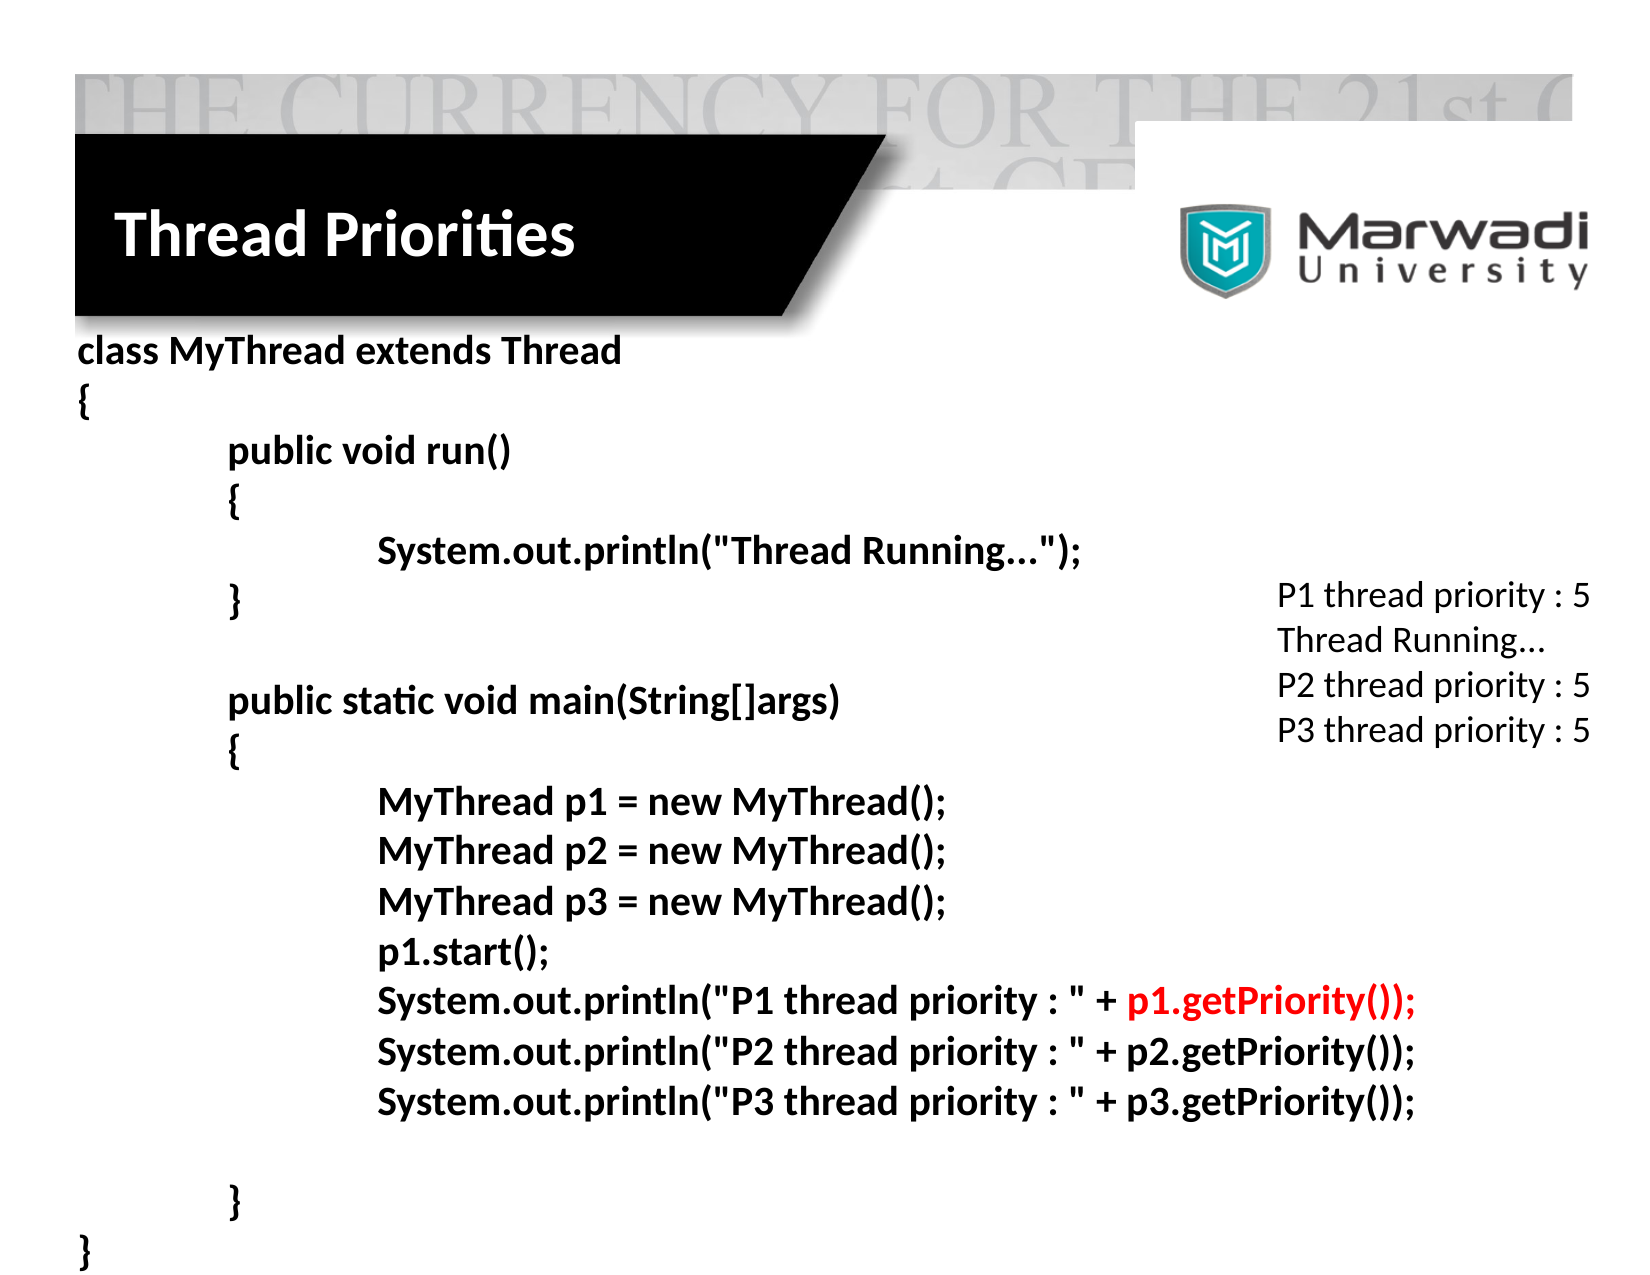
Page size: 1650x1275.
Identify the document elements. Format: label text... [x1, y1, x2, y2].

picture [75, 74, 1613, 315]
text_box Thread Priorities [112, 187, 838, 270]
text_box P1 thread priority : 5 Thread Running... P2 thread priority : 5 P3 thread priority : 5 [1262, 562, 1650, 758]
text_box class MyThread extends Thread { public void run() { System.out.println("Thread Running..."); } public static void main(String[]args) { MyThread p1 = new MyThread(); MyThread p2 = new MyThread(); MyThread p3 = new MyThread(); p1.start(); System.out.println("P1 thread priority : " + p1.getPriority()); System.out.println("P2 thread priority : " + p2.getPriority()); System.out.println("P3 thread priority : " + p3.getPriority()); } } [62, 315, 1613, 1275]
